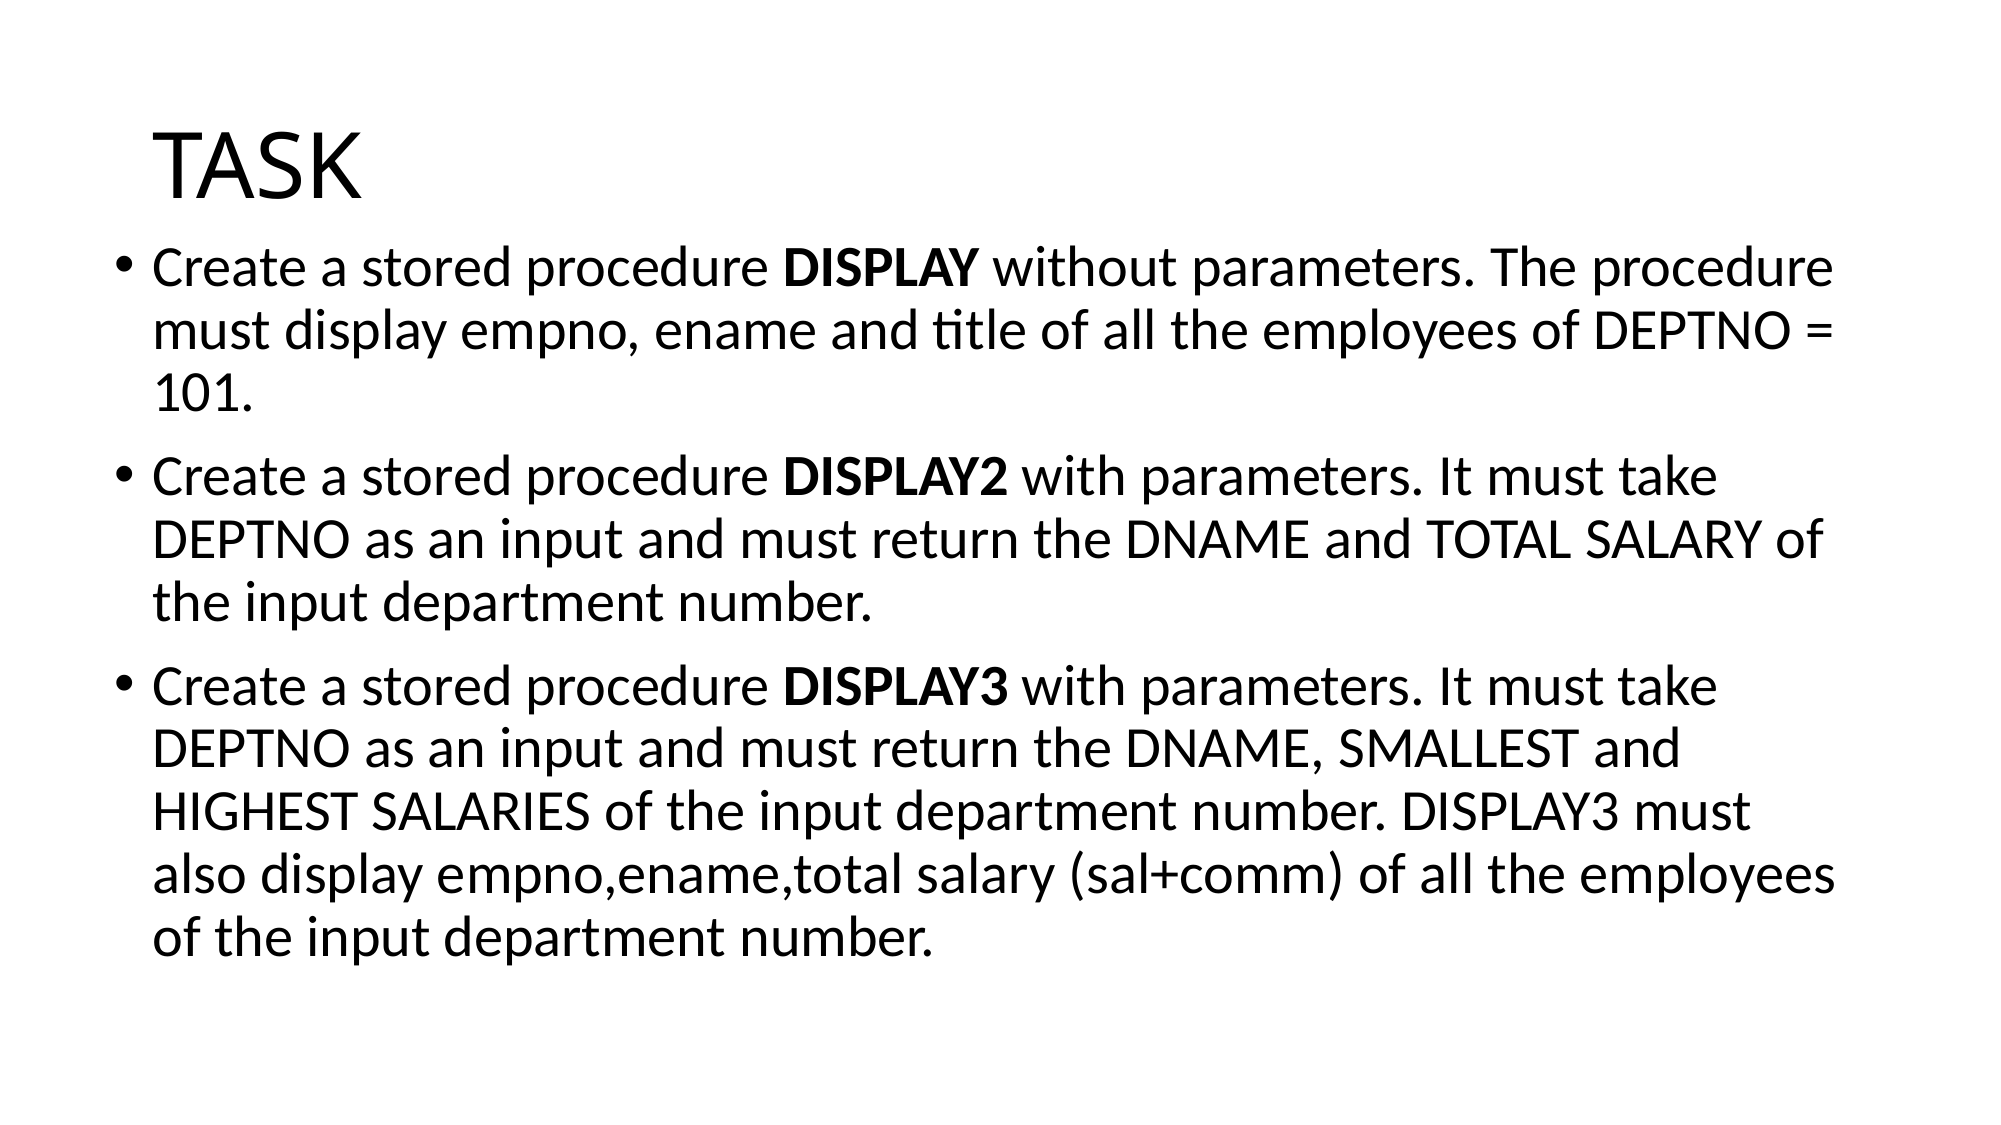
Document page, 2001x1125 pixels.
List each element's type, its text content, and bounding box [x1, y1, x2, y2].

title TASK [137, 59, 1863, 228]
list Create a stored procedure DISPLAY without parameters. The procedure must display empno, ename and title of all the employees of DEPTNO = 101. Create a stored procedure DISPLAY2 with parameters. It must take DEPTNO as an input and must return the DNAME and TOTAL SALARY of the input department number. Create a stored procedure DISPLAY3 with parameters. It must take DEPTNO as an input and must return the DNAME, SMALLEST and HIGHEST SALARIES of the input department number. DISPLAY3 must also display empno,ename,total salary (sal+comm) of all the employees of the input department number. [99, 228, 1863, 1014]
